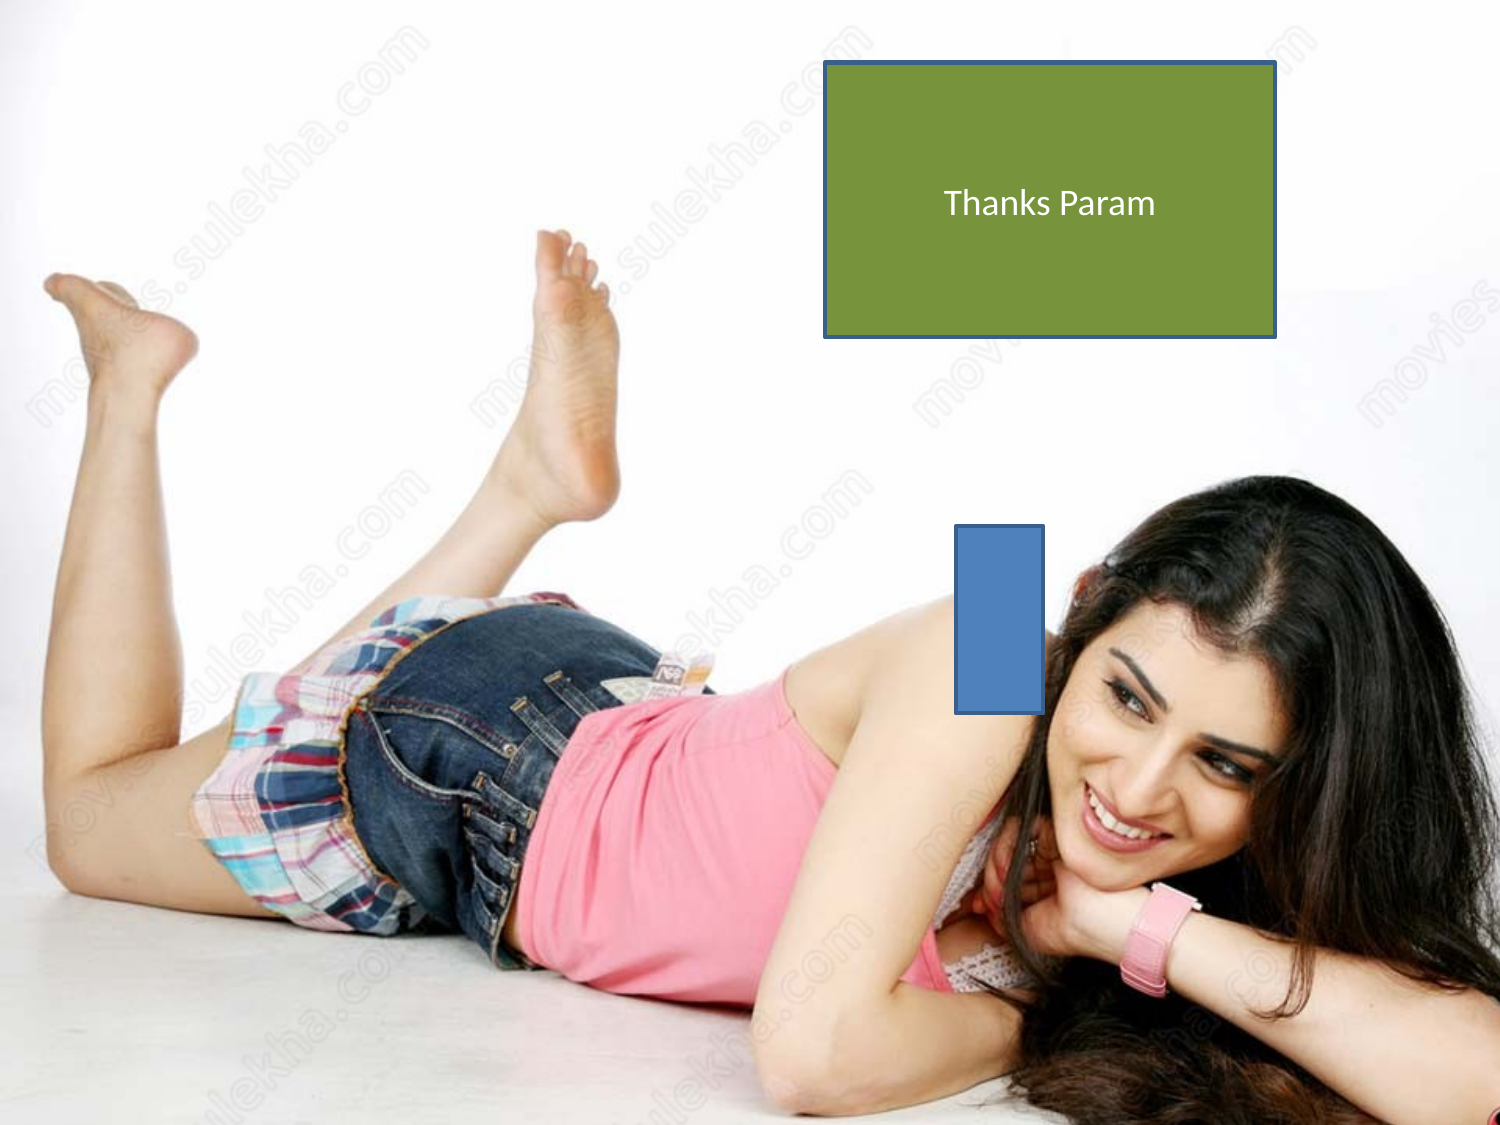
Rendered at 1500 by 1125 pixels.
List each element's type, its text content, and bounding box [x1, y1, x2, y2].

text_box [955, 526, 1044, 714]
text_box Thanks Param [825, 62, 1275, 338]
picture [0, 0, 1500, 1125]
